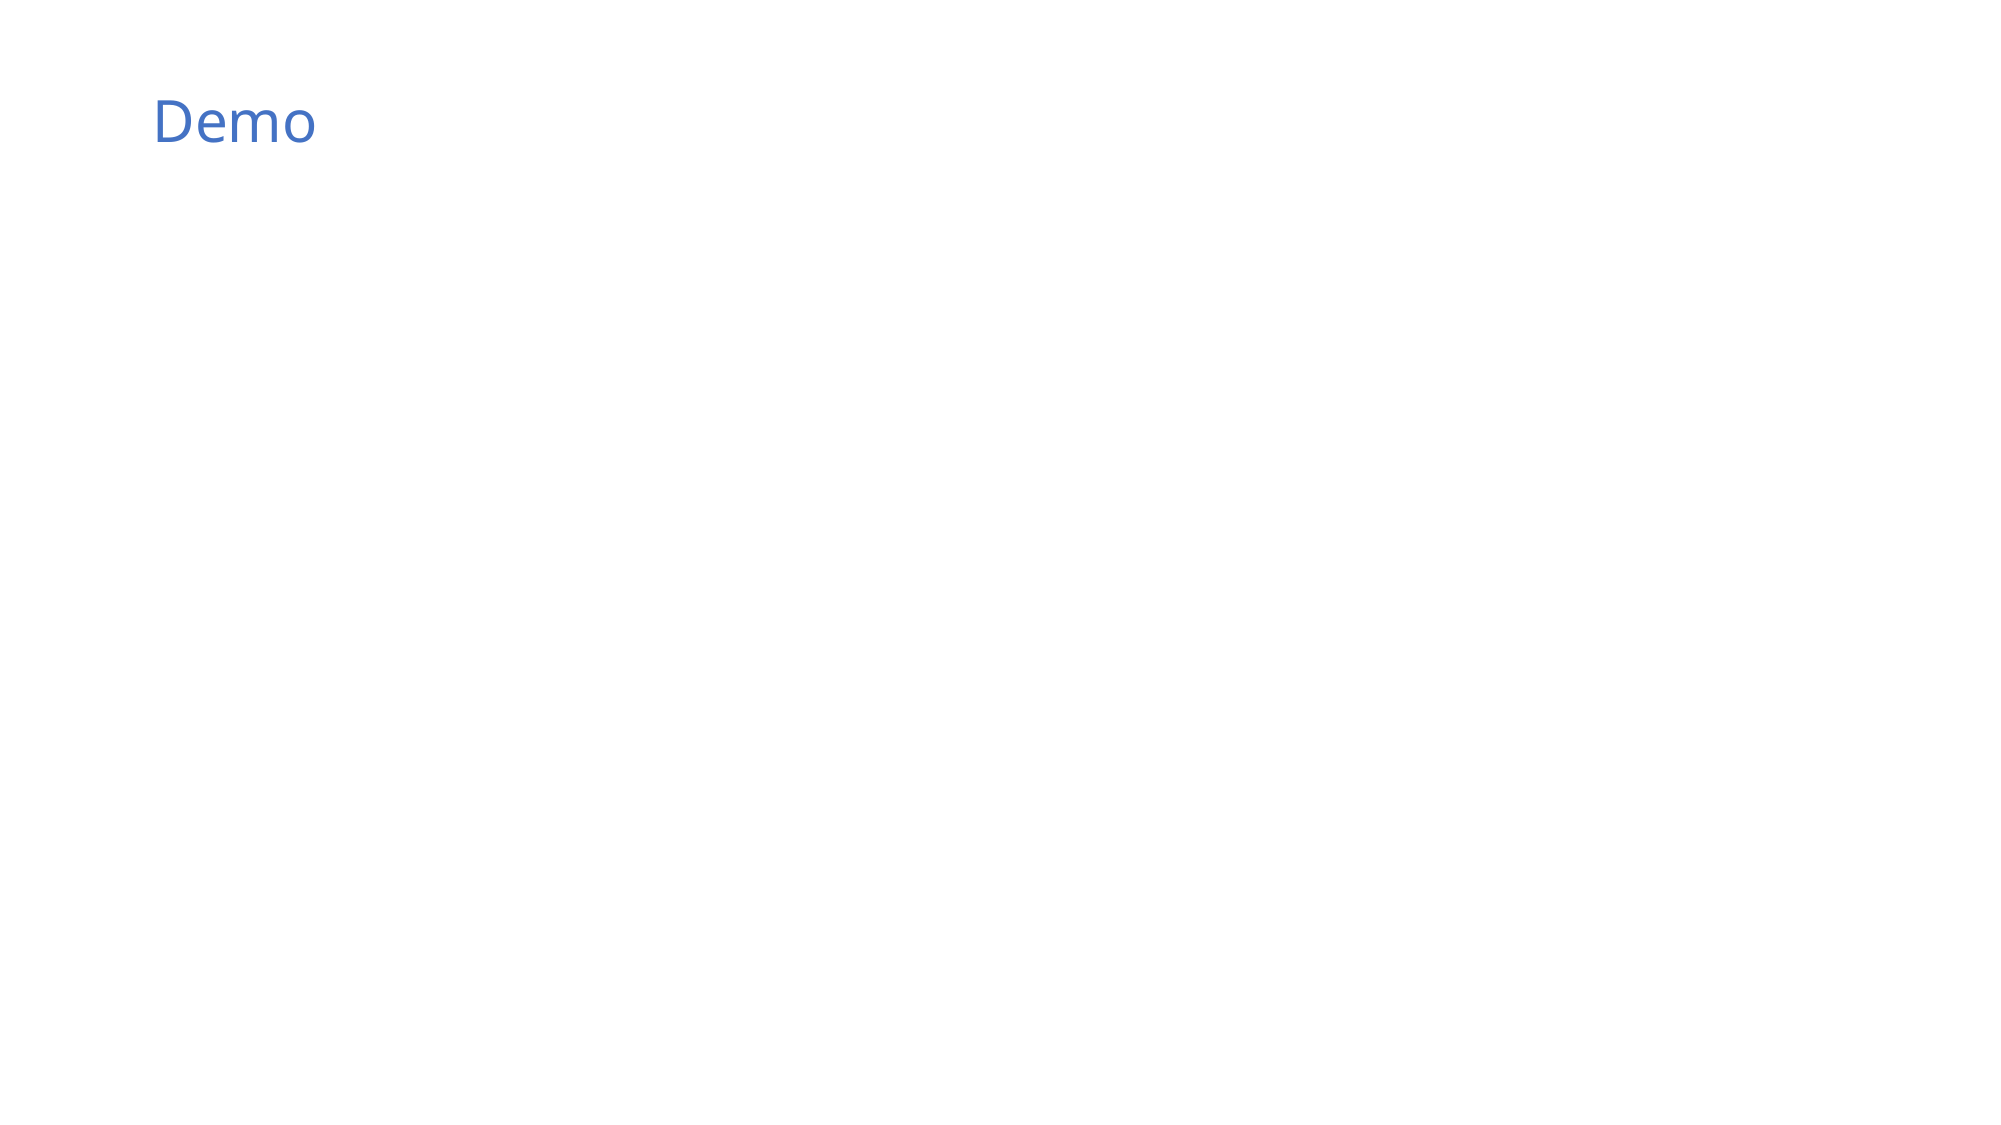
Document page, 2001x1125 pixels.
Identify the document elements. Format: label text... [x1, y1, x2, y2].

text_box Demo [137, 59, 1863, 187]
